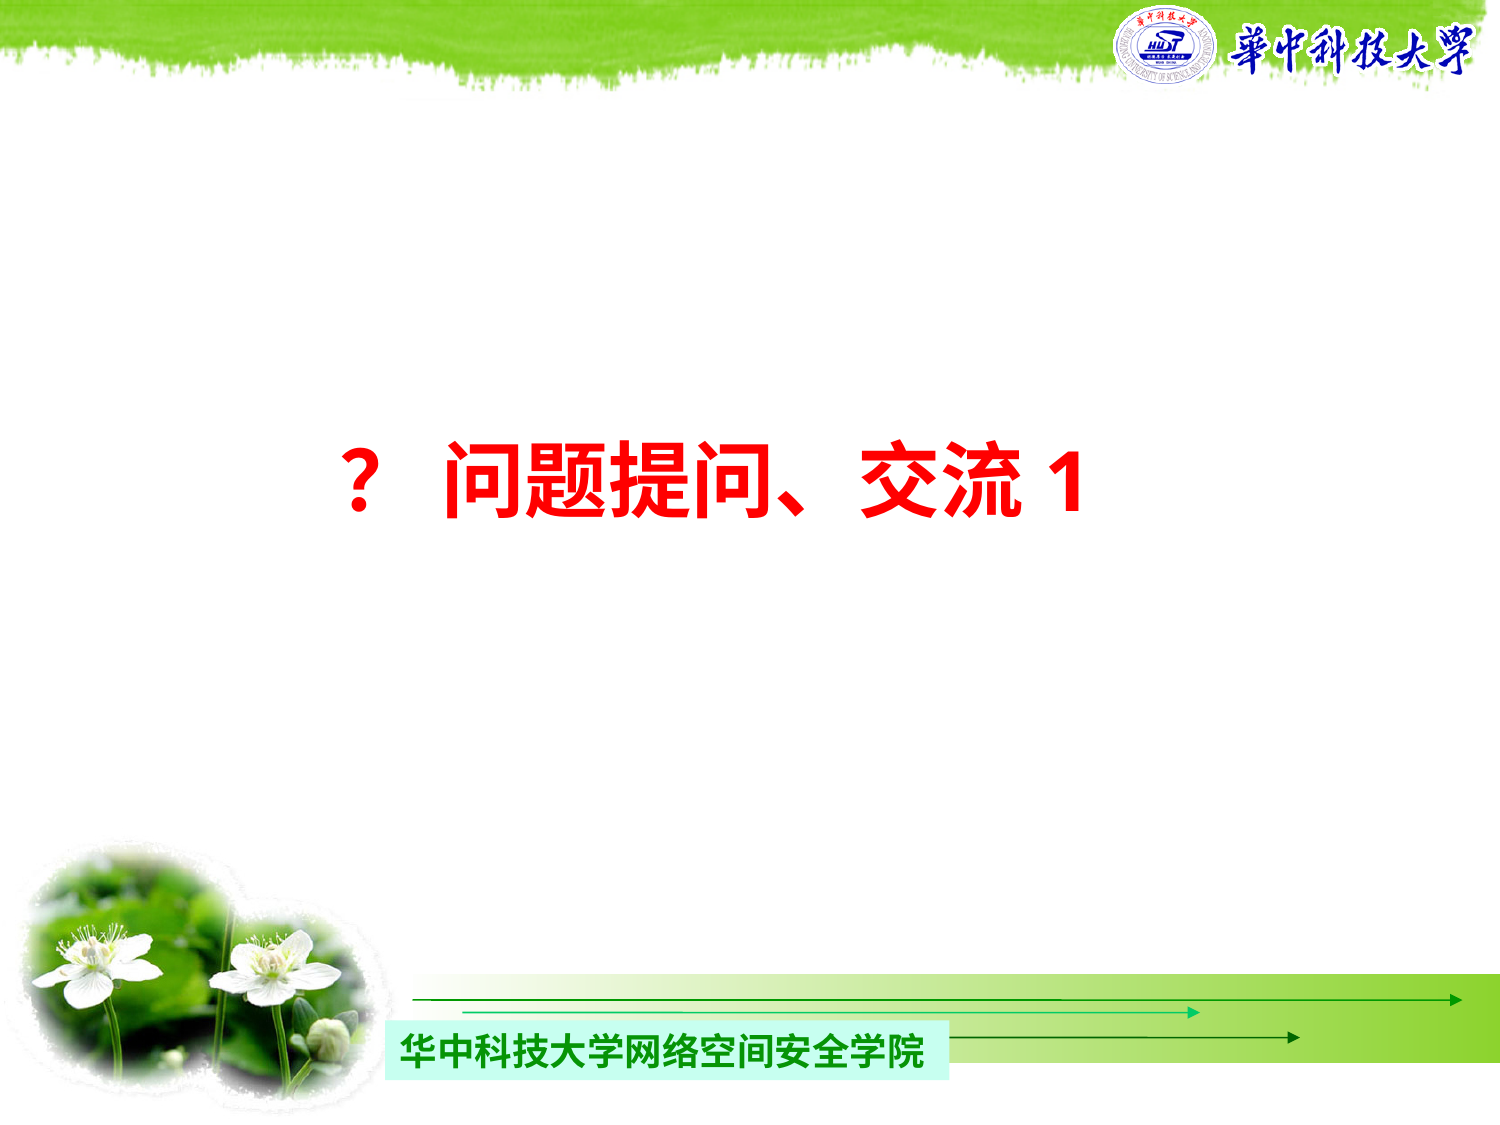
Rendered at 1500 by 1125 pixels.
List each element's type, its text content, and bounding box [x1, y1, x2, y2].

picture [0, 0, 1500, 113]
picture [0, 828, 413, 1125]
slide_number [1112, 1049, 1426, 1125]
text_box ？ 问题提问、交流1 [324, 420, 1316, 536]
